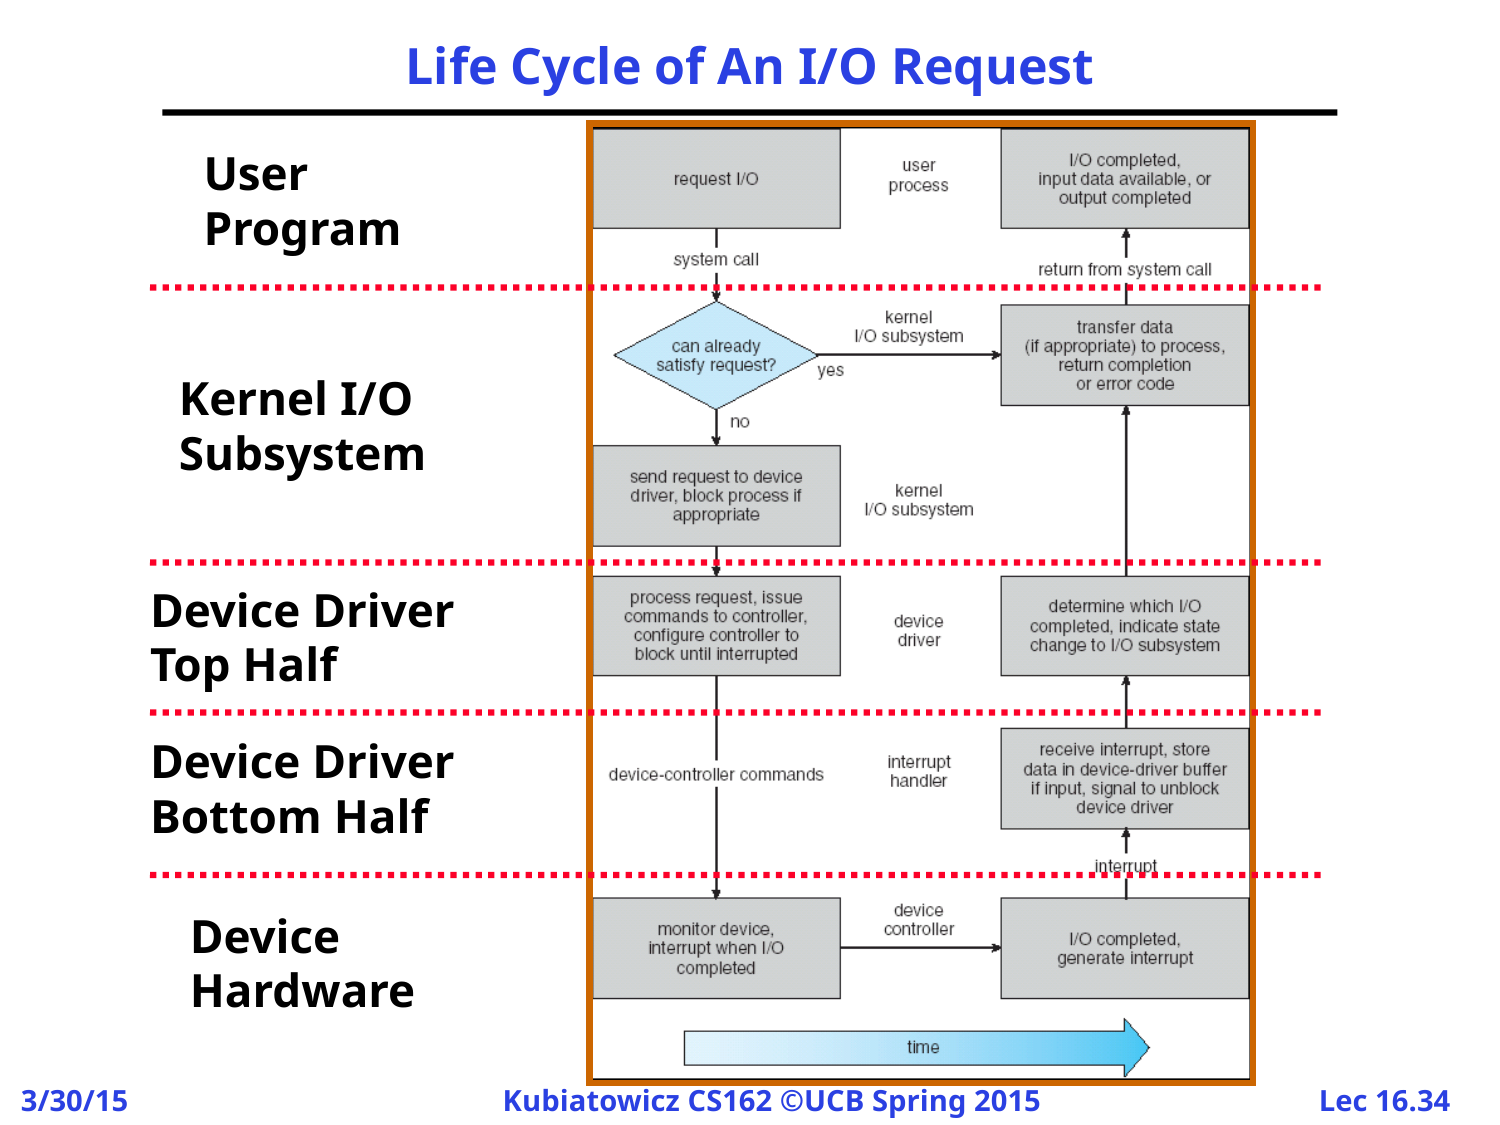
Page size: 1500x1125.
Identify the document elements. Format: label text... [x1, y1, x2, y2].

text_box Device Hardware [175, 899, 505, 1025]
text_box User Program [188, 137, 492, 262]
text_box Kernel I/O Subsystem [164, 362, 517, 487]
picture [592, 126, 1251, 1081]
text_box Device Driver Top Half [135, 573, 545, 699]
title Life Cycle of An I/O Request [162, 24, 1338, 113]
text_box Device Driver Bottom Half [135, 724, 545, 850]
